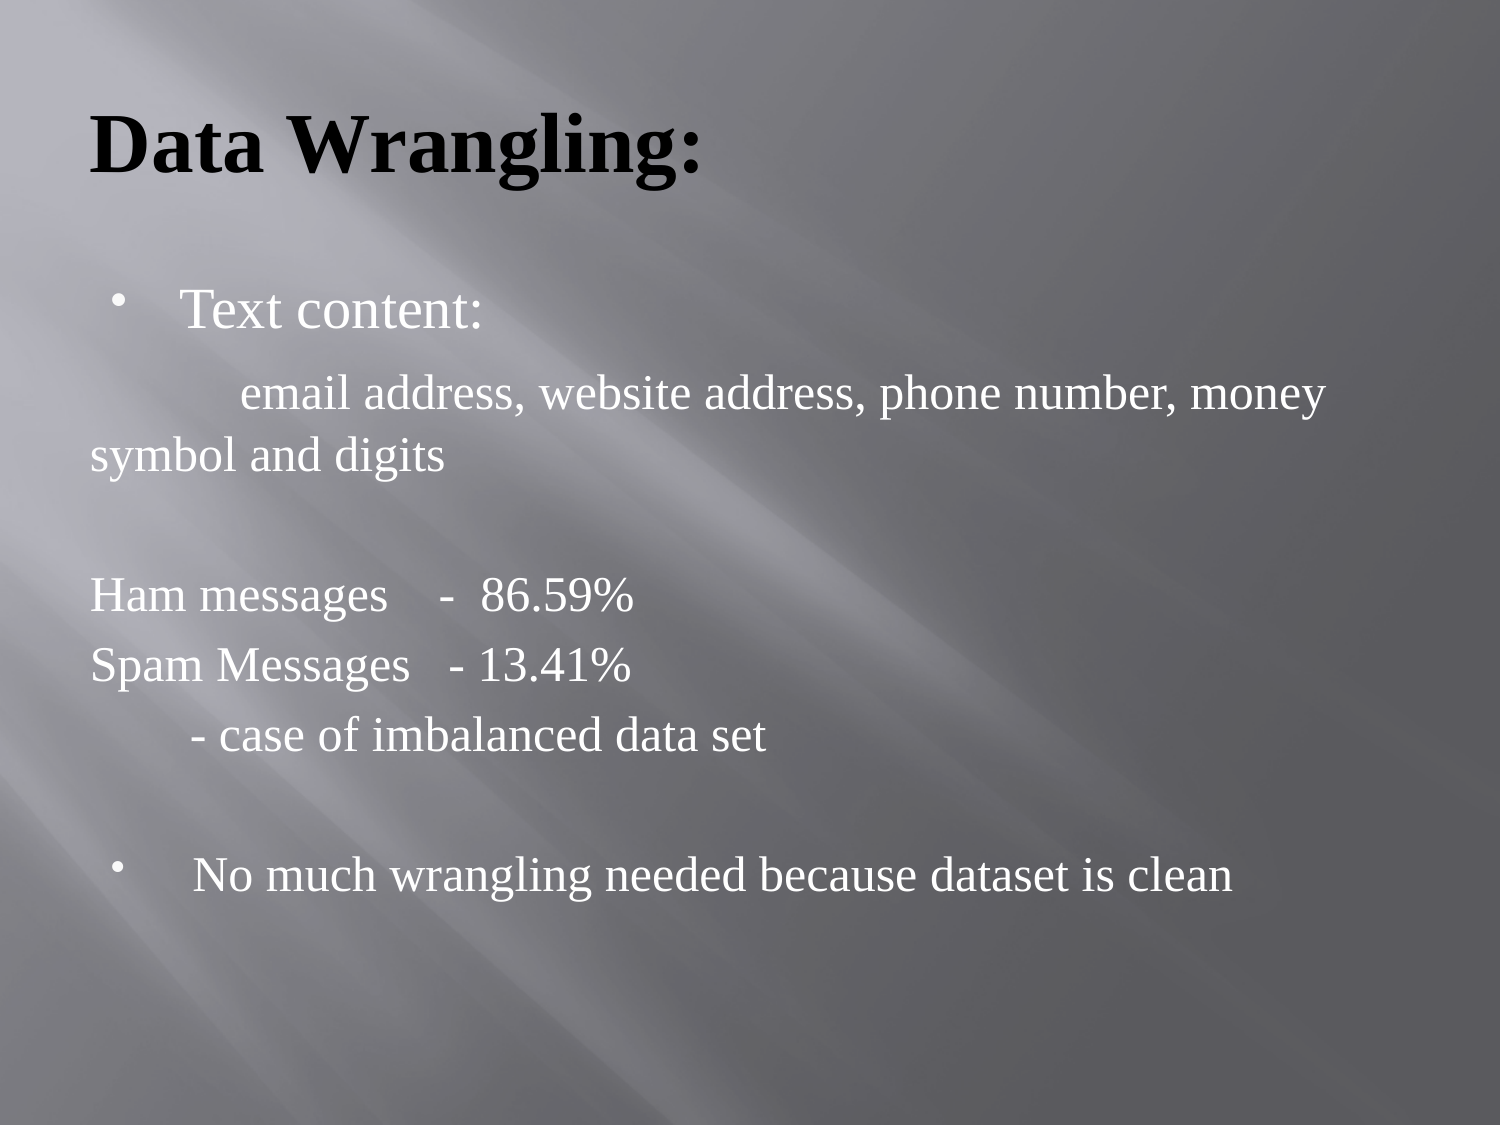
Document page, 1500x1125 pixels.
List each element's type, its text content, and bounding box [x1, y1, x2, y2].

list Text content: email address, website address, phone number, money symbol and digits Ham messages - 86.59% Spam Messages - 13.41% - case of imbalanced data set No much wrangling needed because dataset is clean [75, 262, 1425, 1035]
title Data Wrangling: [75, 45, 1425, 233]
